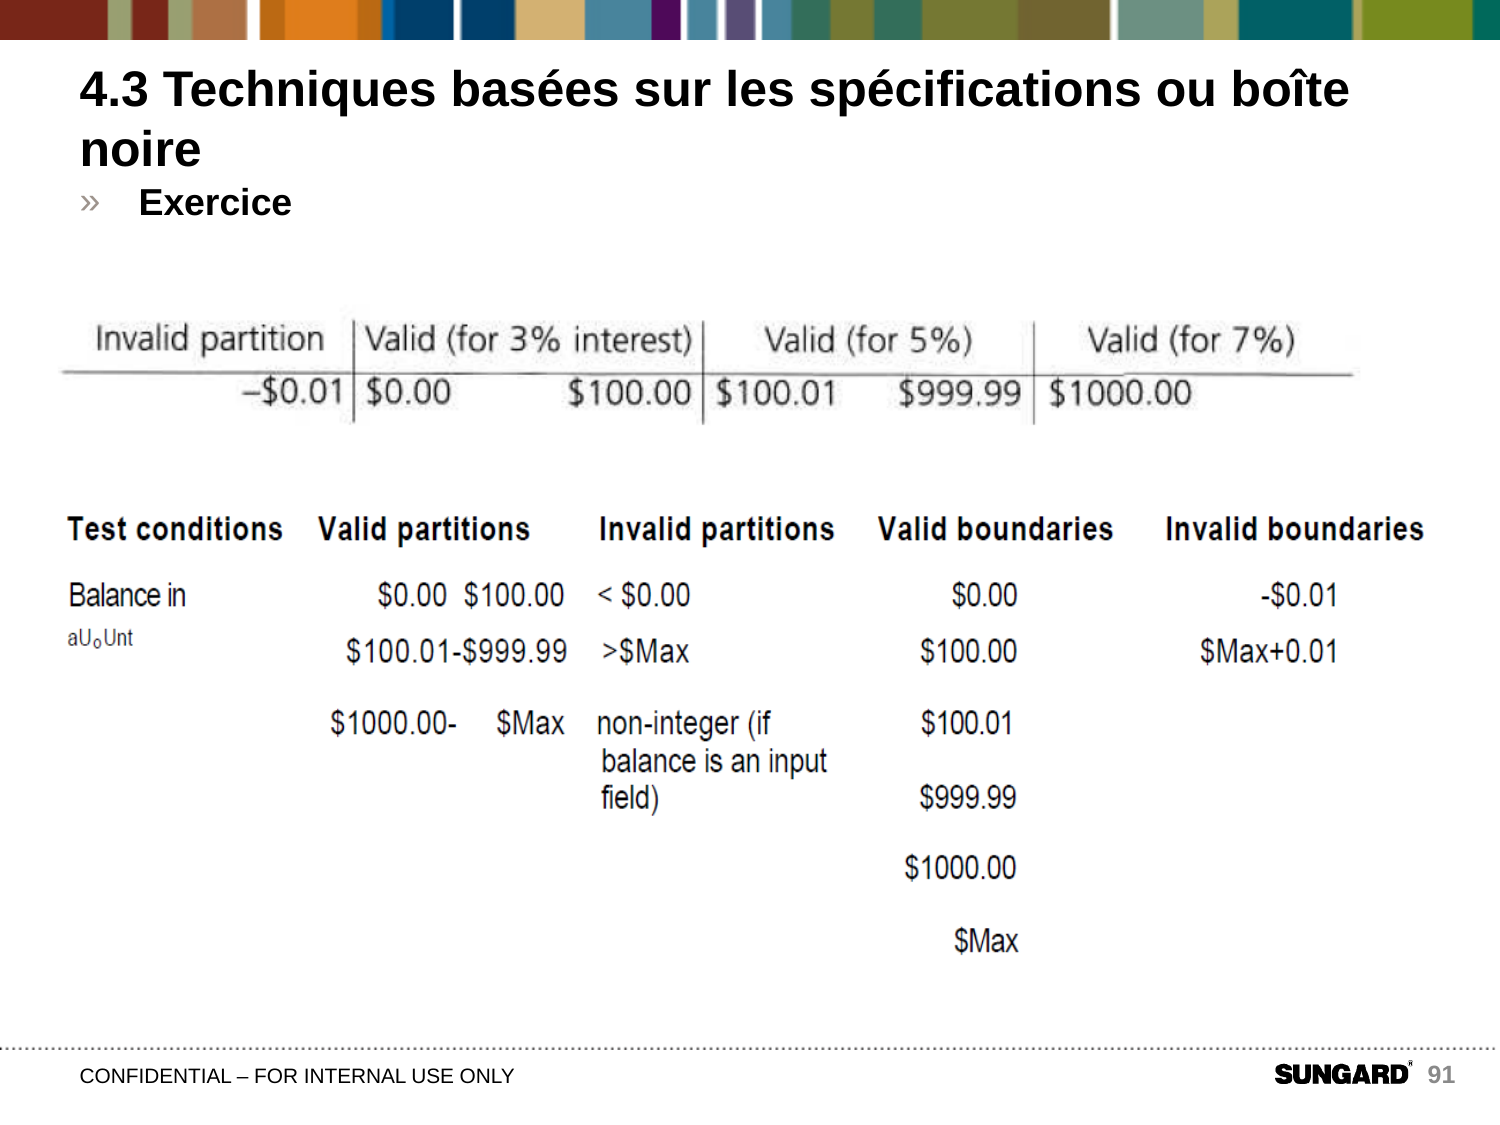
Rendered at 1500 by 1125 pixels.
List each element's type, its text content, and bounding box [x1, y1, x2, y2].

picture [1275, 1060, 1396, 1084]
title 4.3 Techniques basées sur les spécifications ou boîte noire [79, 55, 1456, 176]
picture [37, 299, 1376, 439]
list Exercice [79, 988, 1456, 1051]
list Exercice [79, 178, 1456, 485]
picture [0, 1043, 79, 1050]
picture [1456, 1043, 1500, 1050]
text_box 91 [1396, 1058, 1456, 1088]
picture [49, 487, 1463, 979]
picture [0, 0, 1500, 40]
